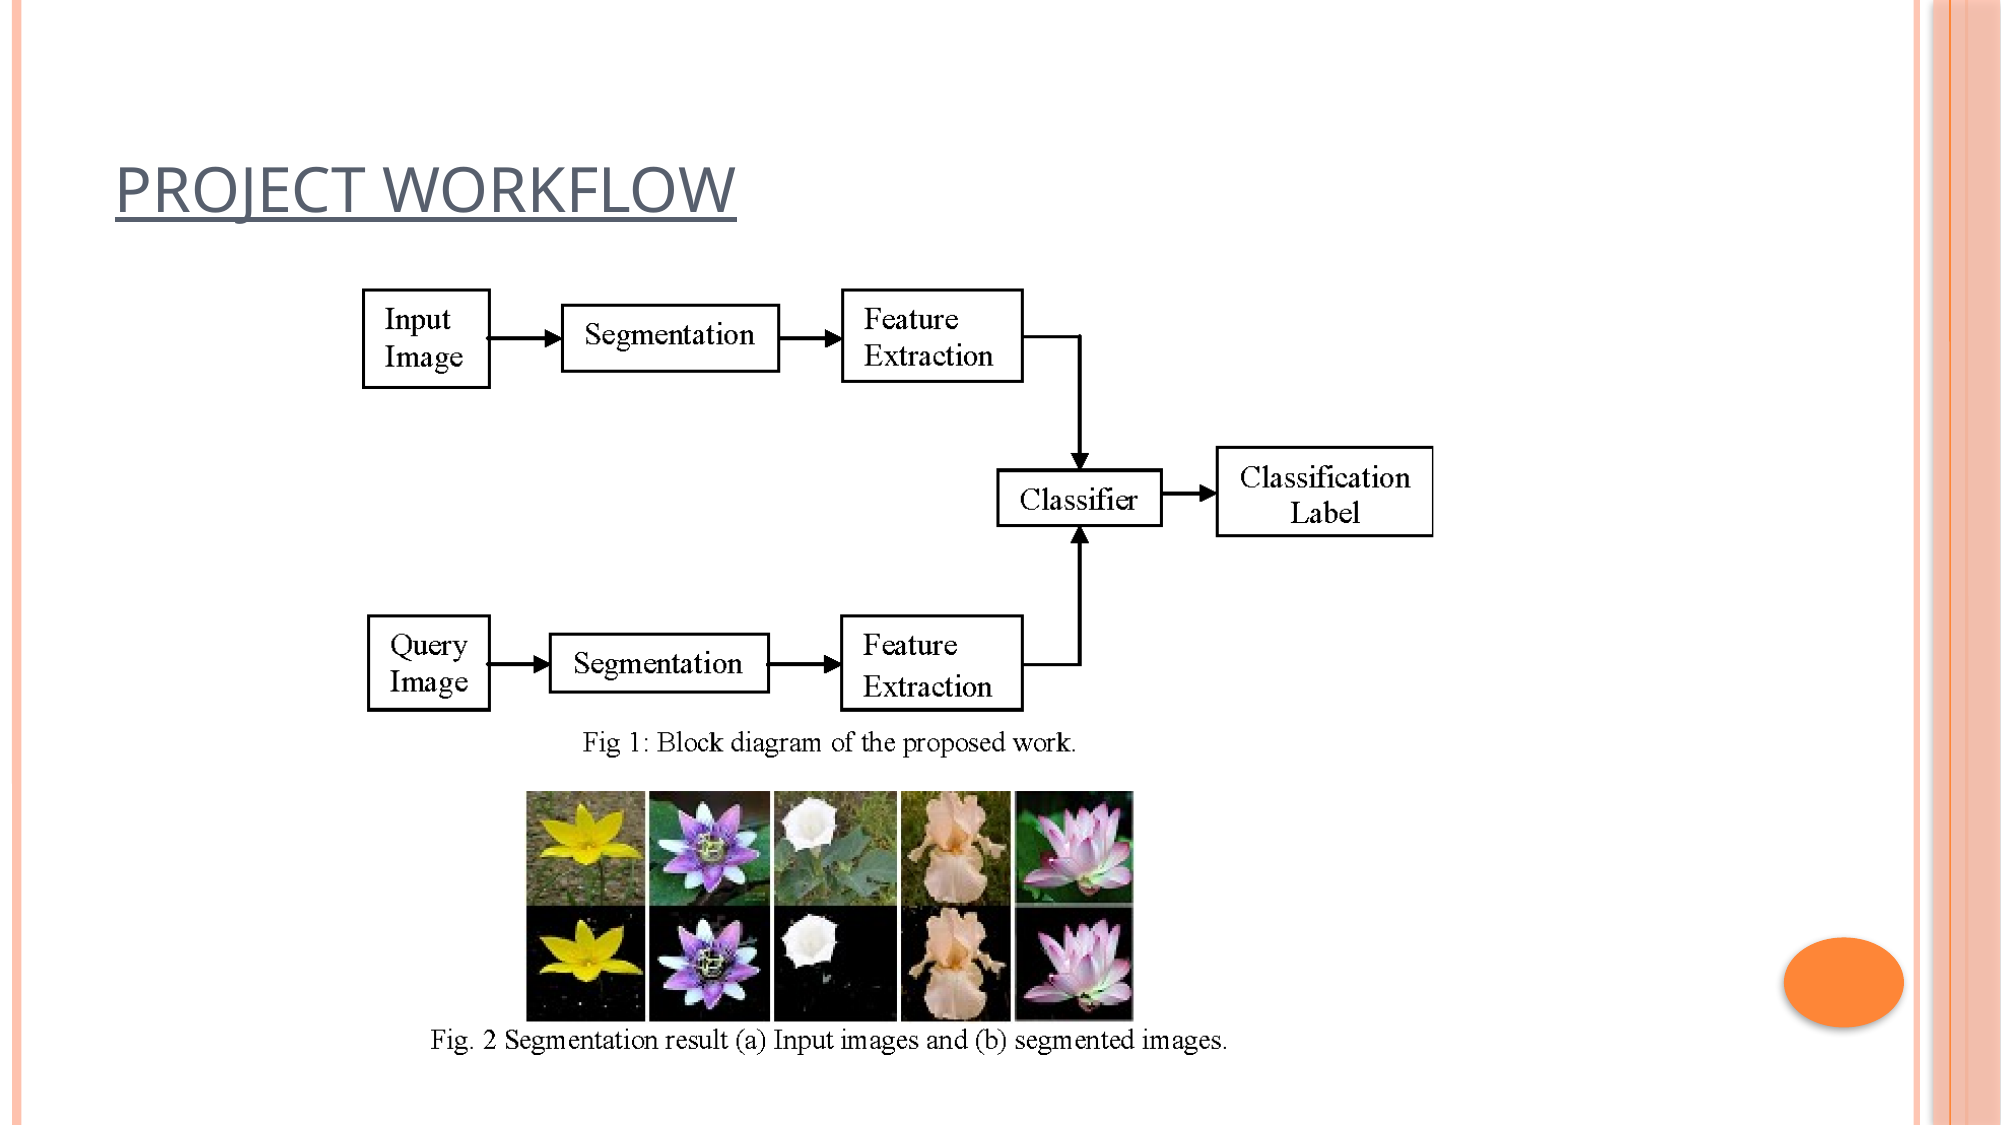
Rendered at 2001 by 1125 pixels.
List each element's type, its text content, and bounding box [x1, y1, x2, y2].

title Project Workflow [99, 45, 1734, 233]
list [361, 266, 1434, 1056]
